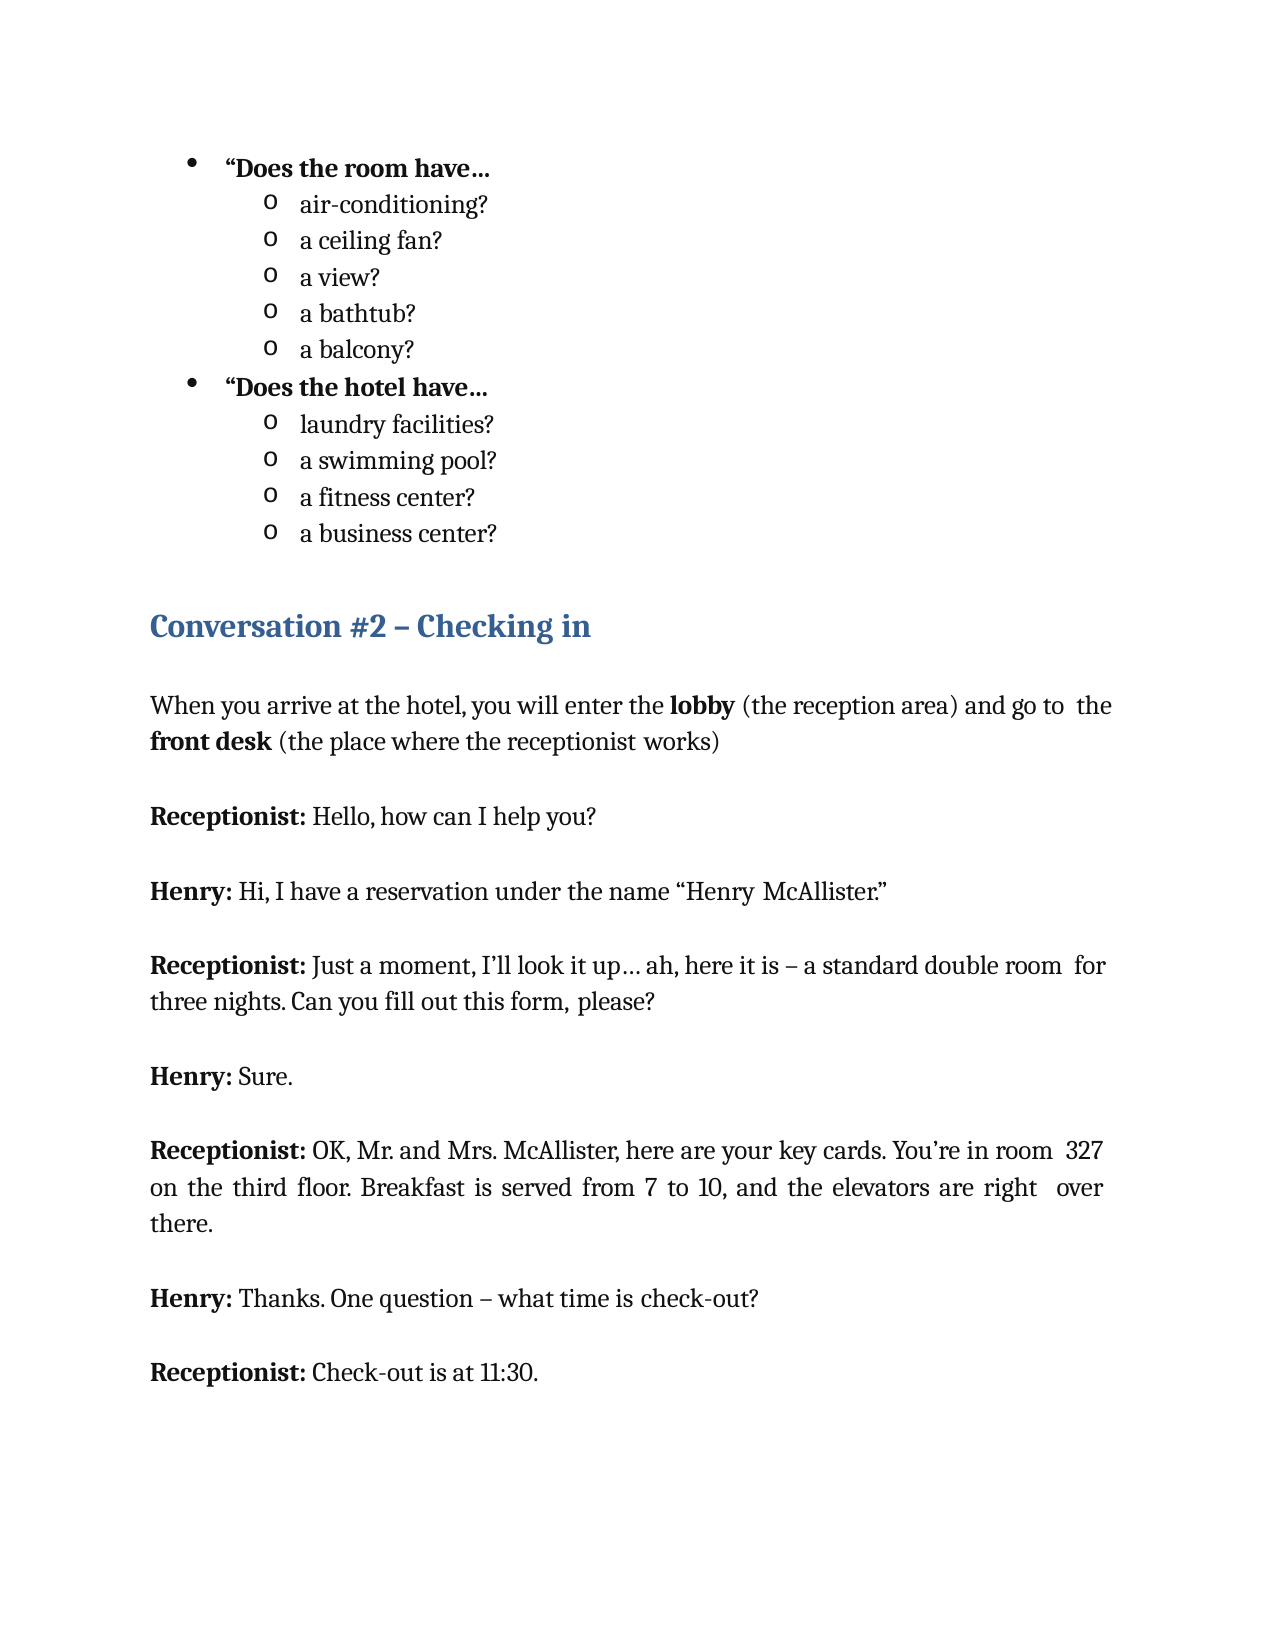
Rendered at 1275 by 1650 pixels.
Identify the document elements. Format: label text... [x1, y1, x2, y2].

text_box “Does the room have… air-conditioning? a ceiling fan? a view? a bathtub? a balcony? “Does the hotel have… laundry facilities? a swimming pool? a fitness center? a business center? Conversation #2 – Checking in When you arrive at the hotel, you will enter the lobby (the reception area) and go to the front desk (the place where the receptionist works) Receptionist: Hello, how can I help you? Henry: Hi, I have a reservation under the name “Henry McAllister.” Receptionist: Just a moment, I’ll look it up… ah, here it is – a standard double room for three nights. Can you fill out this form, please? Henry: Sure. Receptionist: OK, Mr. and Mrs. McAllister, here are your key cards. You’re in room 327 on the third floor. Breakfast is served from 7 to 10, and the elevators are right over there. Henry: Thanks. One question – what time is check-out? Receptionist: Check-out is at 11:30. [147, 150, 1123, 1388]
